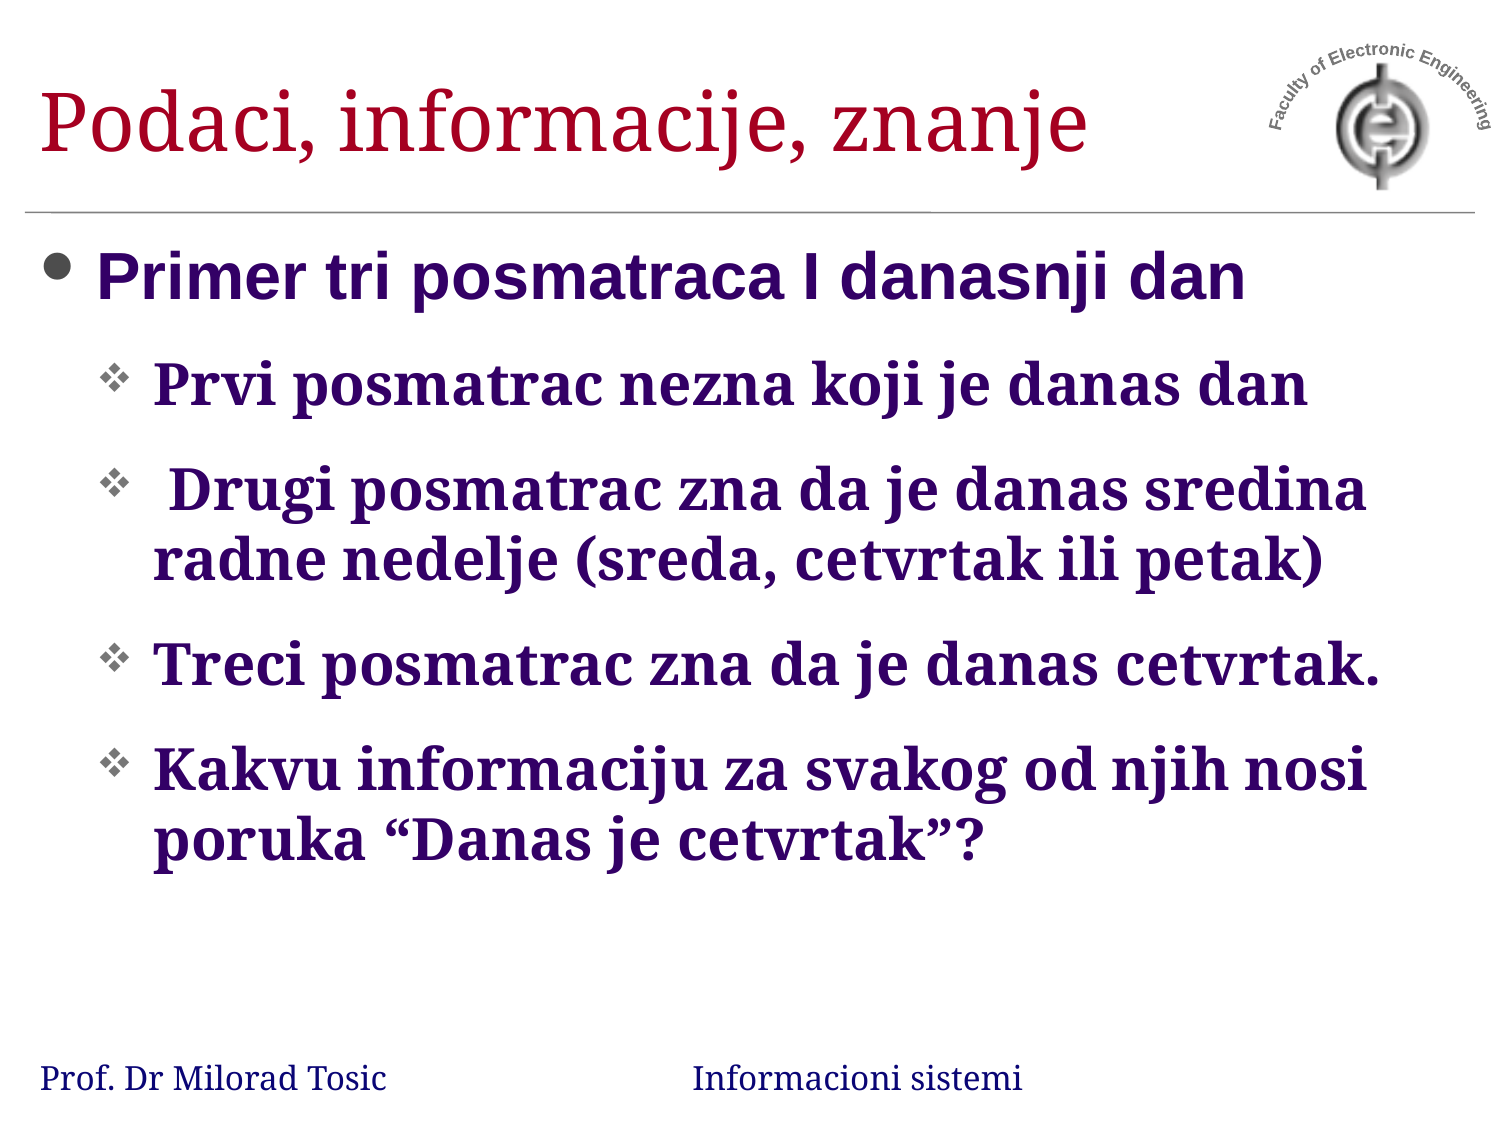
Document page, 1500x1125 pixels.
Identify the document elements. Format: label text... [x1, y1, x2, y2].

list Primer tri posmatraca I danasnji dan Prvi posmatrac nezna koji je danas dan Drugi posmatrac zna da je danas sredina radne nedelje (sreda, cetvrtak ili petak) Treci posmatrac zna da je danas cetvrtak. Kakvu informaciju za svakog od njih nosi poruka “Danas je cetvrtak”? [24, 224, 1475, 1038]
picture [1314, 49, 1453, 208]
footer Prof. Dr Milorad Tosic Informacioni sistemi [24, 1049, 1201, 1101]
title Podaci, informacije, znanje [24, 37, 1275, 200]
